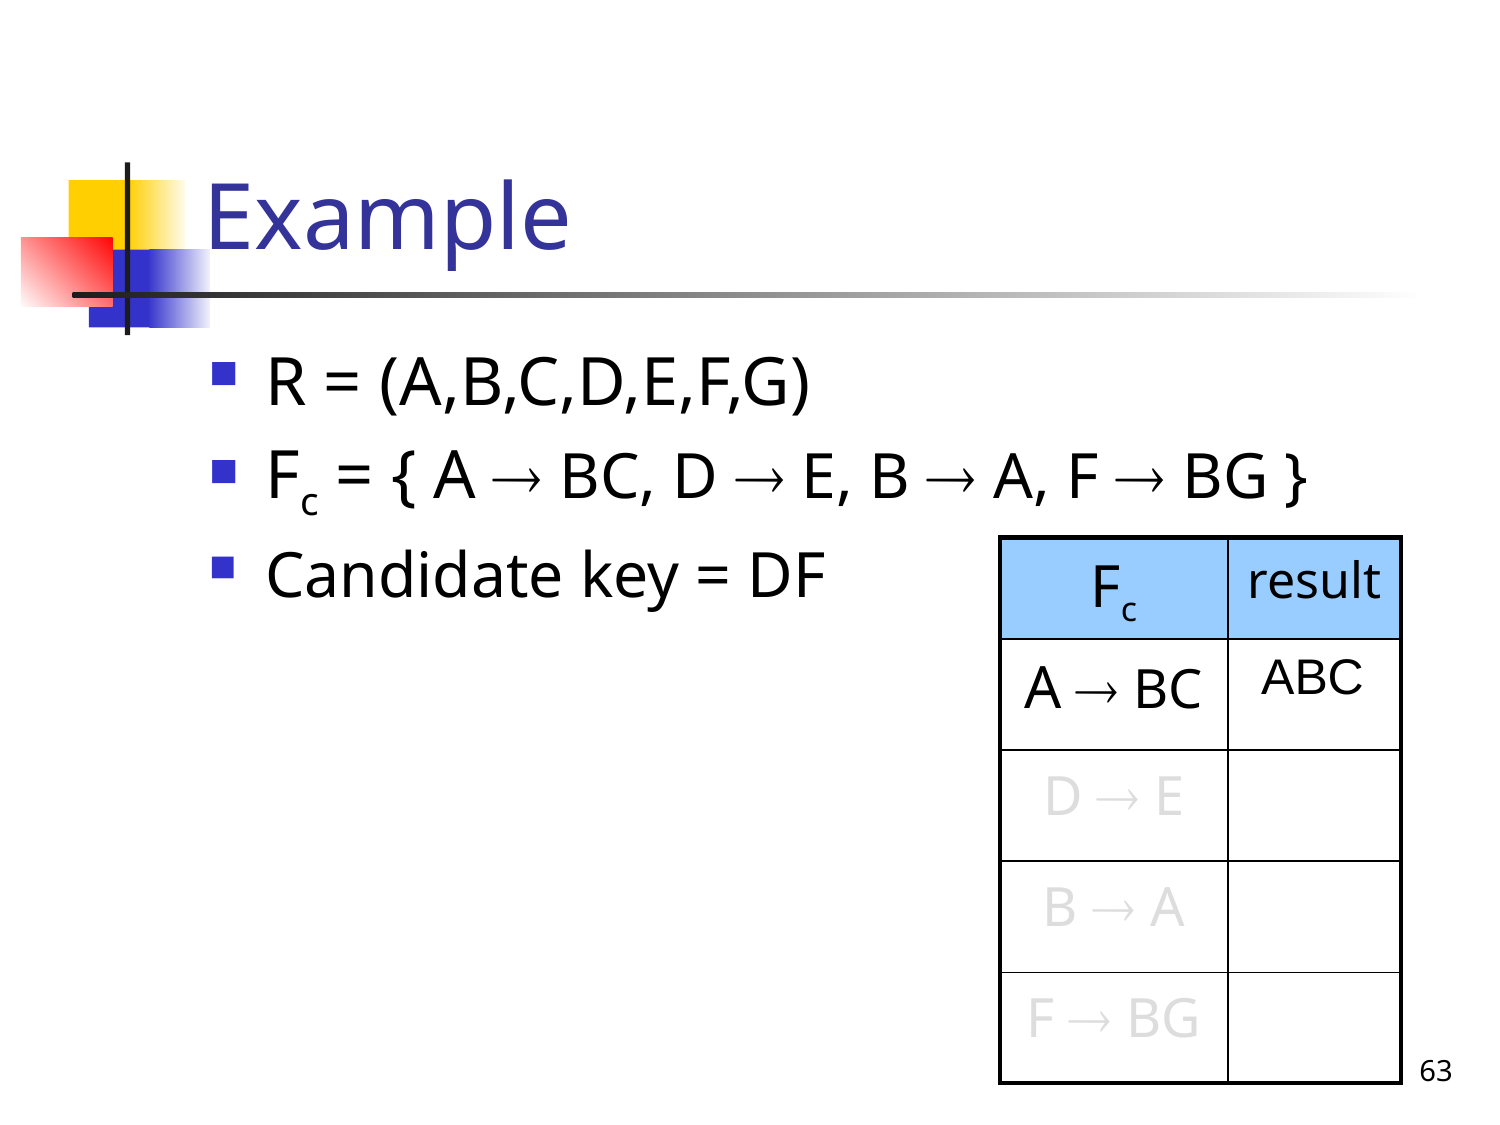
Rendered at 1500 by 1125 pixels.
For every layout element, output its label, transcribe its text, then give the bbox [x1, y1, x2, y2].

table_cell F  BG [1002, 973, 1227, 1081]
text_box ABC [1237, 637, 1388, 713]
list R = (A,B,C,D,E,F,G) Fc = { A  BC, D  E, B  A, F  BG } Candidate key = DF [193, 330, 1470, 1007]
table_header Fc [1002, 540, 1227, 638]
table_cell [1229, 751, 1399, 860]
table_cell A  BC [1002, 640, 1227, 749]
table_cell [1229, 640, 1399, 749]
table_header result [1229, 540, 1399, 638]
table_cell [1229, 973, 1399, 1081]
title Example [188, 34, 1468, 276]
table_cell [1229, 862, 1399, 972]
slide_number 63 [1155, 1024, 1468, 1100]
table_cell B  A [1002, 862, 1227, 972]
table_cell D  E [1002, 751, 1227, 860]
